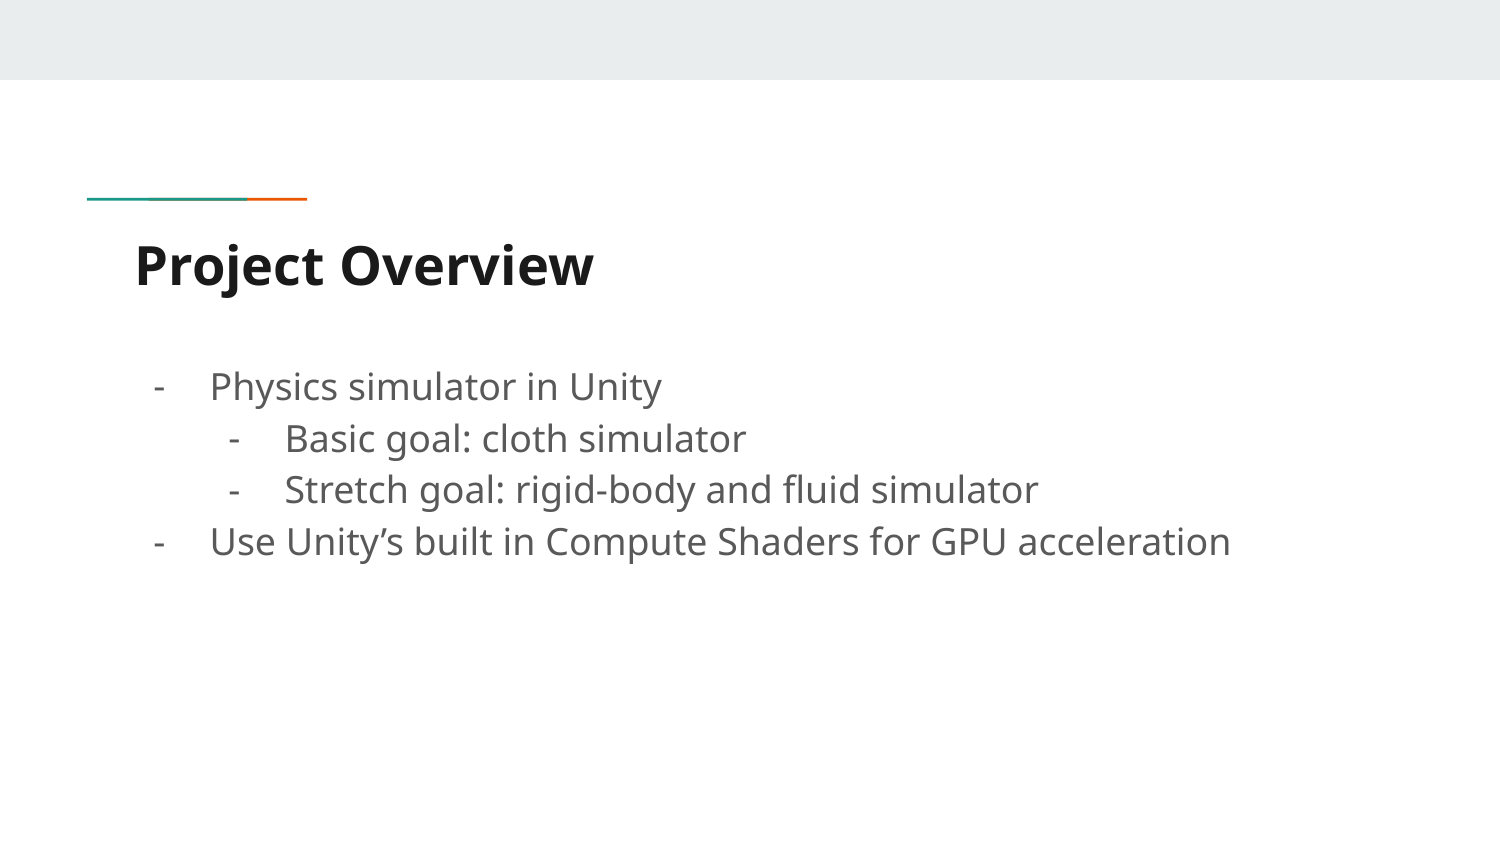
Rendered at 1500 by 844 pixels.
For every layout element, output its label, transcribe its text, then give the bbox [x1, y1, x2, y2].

list Physics simulator in Unity Basic goal: cloth simulator Stretch goal: rigid-body and fluid simulator Use Unity’s built in Compute Shaders for GPU acceleration [119, 341, 1381, 712]
title Project Overview [119, 216, 1381, 305]
